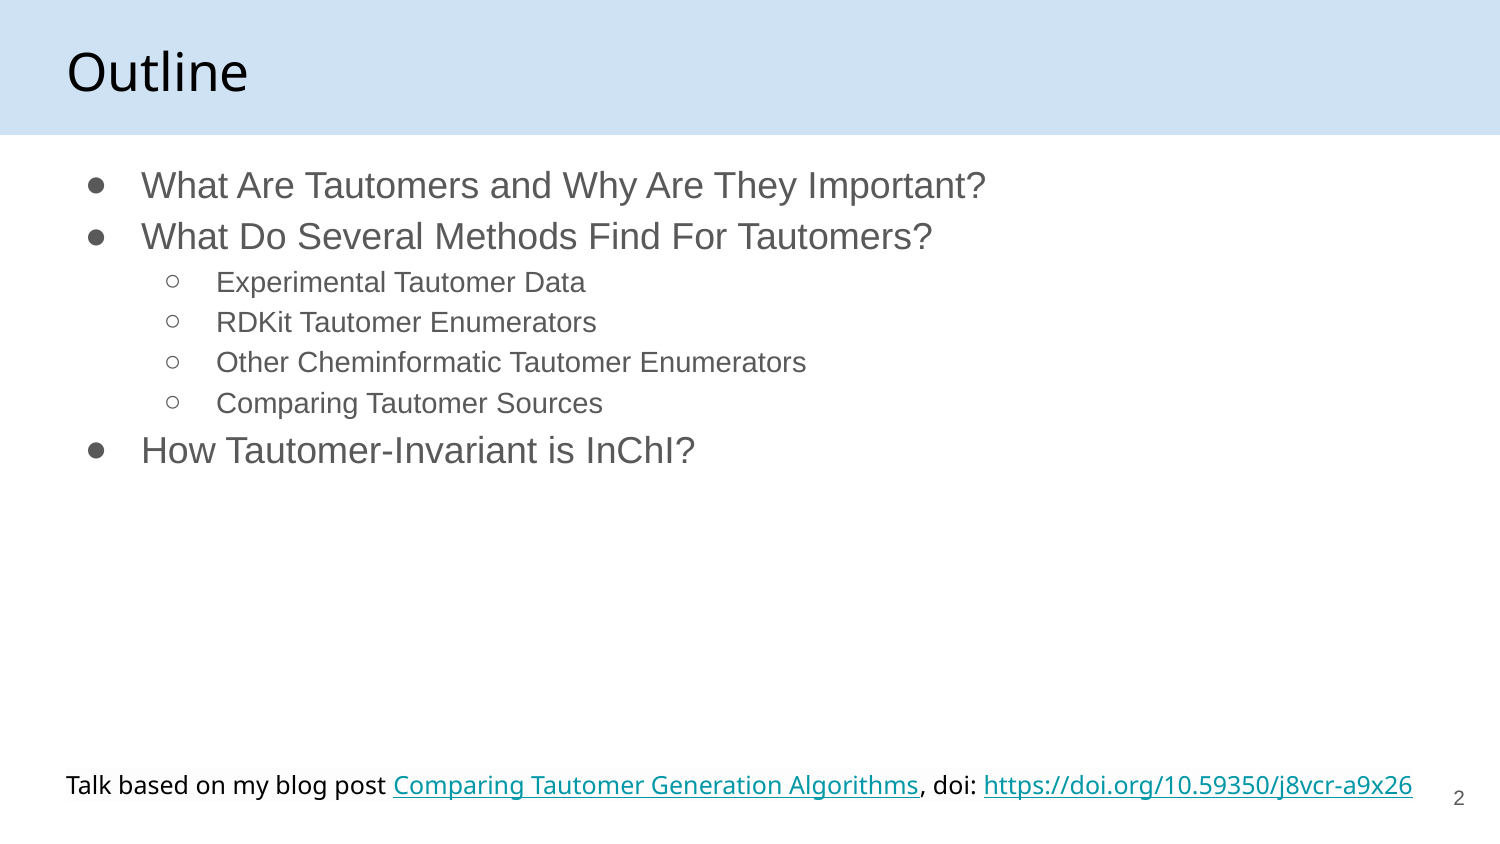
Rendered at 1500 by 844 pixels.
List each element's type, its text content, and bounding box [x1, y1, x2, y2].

title Outline [51, 23, 1449, 117]
list What Are Tautomers and Why Are They Important? What Do Several Methods Find For Tautomers? Experimental Tautomer Data RDKit Tautomer Enumerators Other Cheminformatic Tautomer Enumerators Comparing Tautomer Sources How Tautomer-Invariant is InChI? [51, 139, 1449, 756]
text_box Talk based on my blog post Comparing Tautomer Generation Algorithms, doi: https://doi.org/10.59350/j8vcr-a9x26 [51, 749, 1433, 819]
slide_number ‹#› [1389, 764, 1480, 830]
